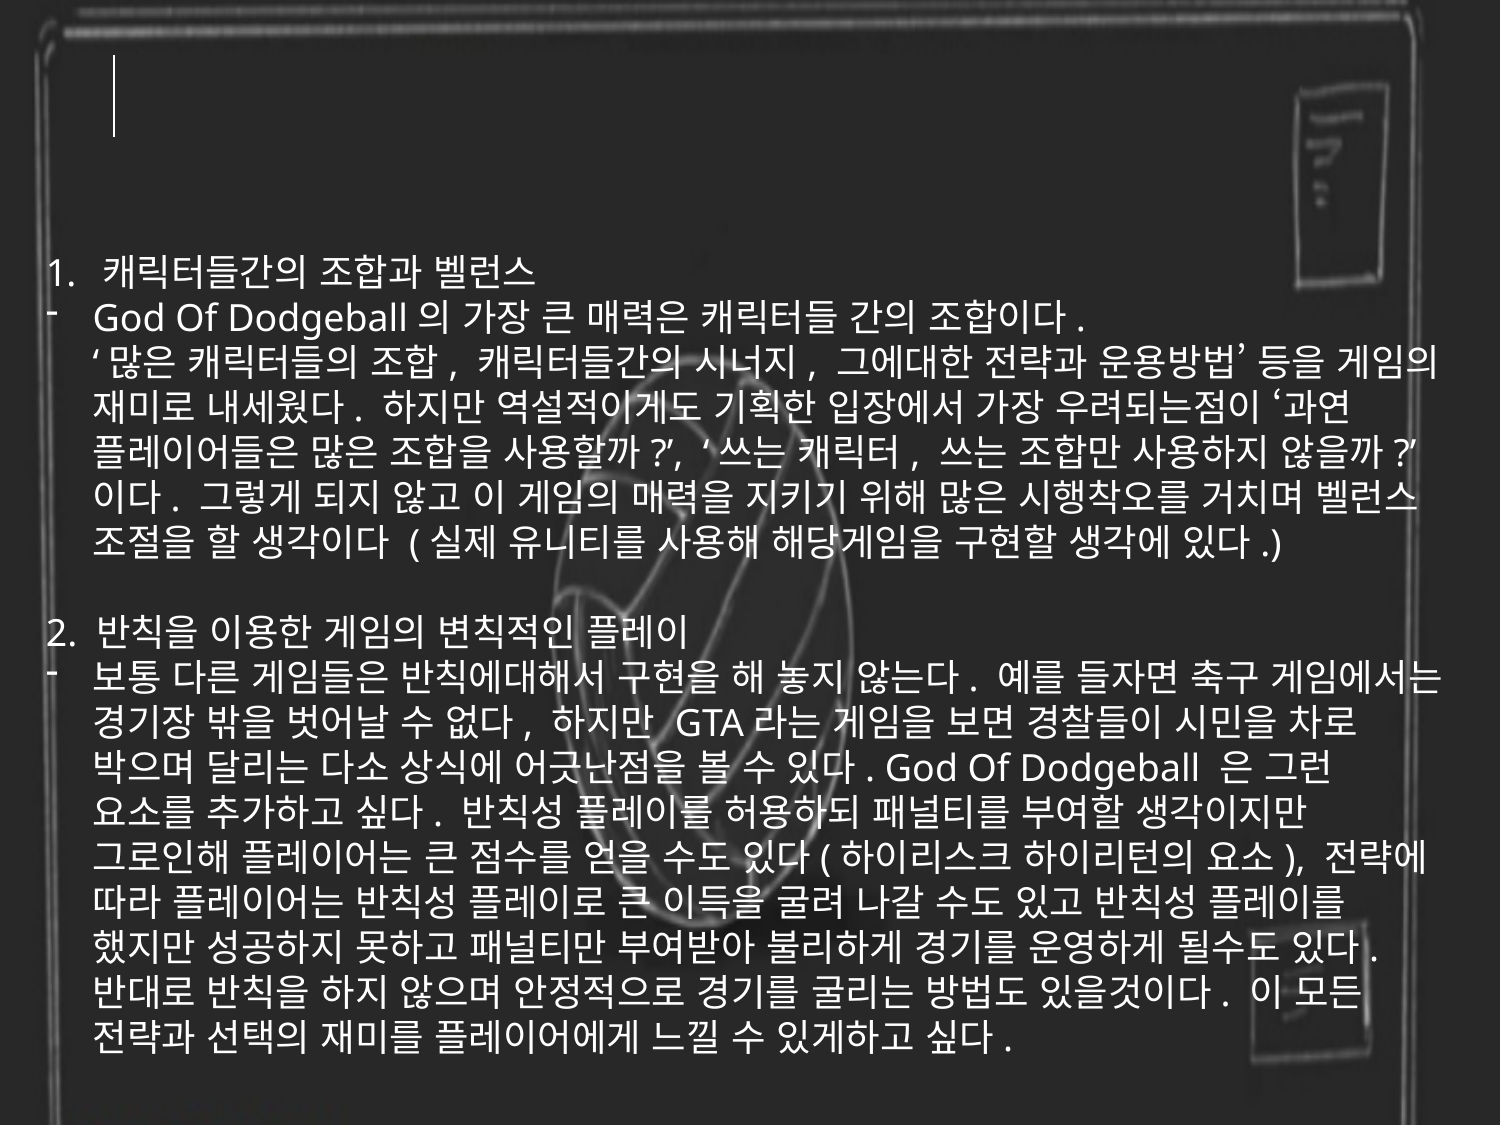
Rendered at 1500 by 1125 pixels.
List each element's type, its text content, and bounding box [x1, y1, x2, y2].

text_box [17, 18, 405, 220]
picture [0, 0, 1500, 1125]
text_box 캐릭터들간의 조합과 벨런스 God Of Dodgeball의 가장 큰 매력은 캐릭터들 간의 조합이다. ‘많은 캐릭터들의 조합, 캐릭터들간의 시너지, 그에대한 전략과 운용방법’ 등을 게임의 재미로 내세웠다. 하지만 역설적이게도 기획한 입장에서 가장 우려되는점이 ‘과연 플레이어들은 많은 조합을 사용할까?’, ‘쓰는 캐릭터, 쓰는 조합만 사용하지 않을까?’ 이다. 그렇게 되지 않고 이 게임의 매력을 지키기 위해 많은 시행착오를 거치며 벨런스 조절을 할 생각이다 (실제 유니티를 사용해 해당게임을 구현할 생각에 있다.) 2. 반칙을 이용한 게임의 변칙적인 플레이 보통 다른 게임들은 반칙에대해서 구현을 해 놓지 않는다. 예를 들자면 축구 게임에서는 경기장 밖을 벗어날 수 없다, 하지만 GTA라는 게임을 보면 경찰들이 시민을 차로 박으며 달리는 다소 상식에 어긋난점을 볼 수 있다. God Of Dodgeball 은 그런 요소를 추가하고 싶다. 반칙성 플레이를 허용하되 패널티를 부여할 생각이지만 그로인해 플레이어는 큰 점수를 얻을 수도 있다(하이리스크 하이리턴의 요소), 전략에 따라 플레이어는 반칙성 플레이로 큰 이득을 굴려 나갈 수도 있고 반칙성 플레이를 했지만 성공하지 못하고 패널티만 부여받아 불리하게 경기를 운영하게 될수도 있다. 반대로 반칙을 하지 않으며 안정적으로 경기를 굴리는 방법도 있을것이다. 이 모든 전략과 선택의 재미를 플레이어에게 느낄 수 있게하고 싶다. [31, 241, 1459, 1067]
